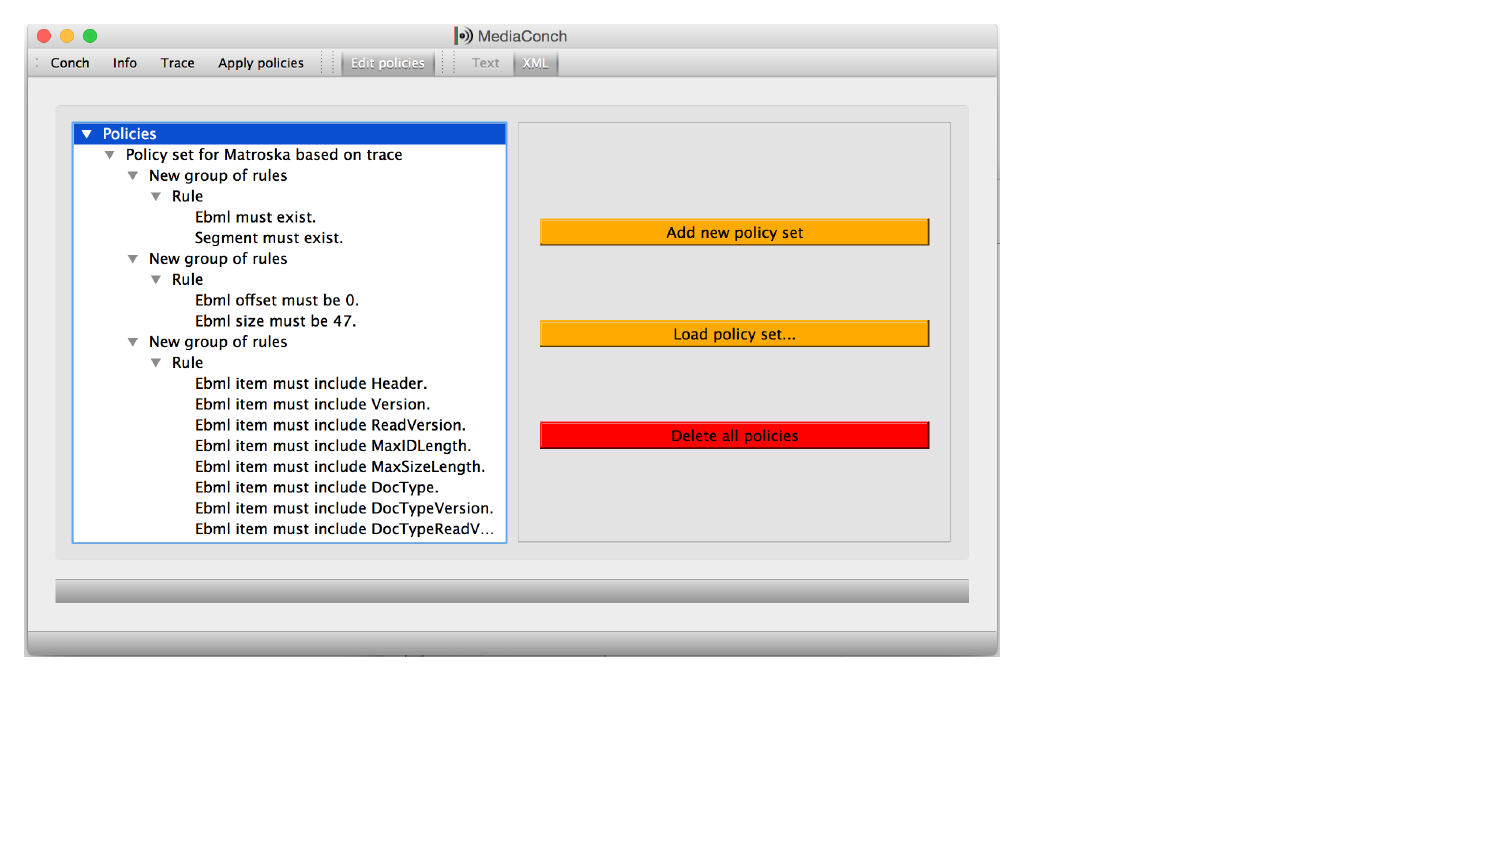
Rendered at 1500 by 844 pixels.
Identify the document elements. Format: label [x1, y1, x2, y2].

picture [24, 24, 1001, 657]
